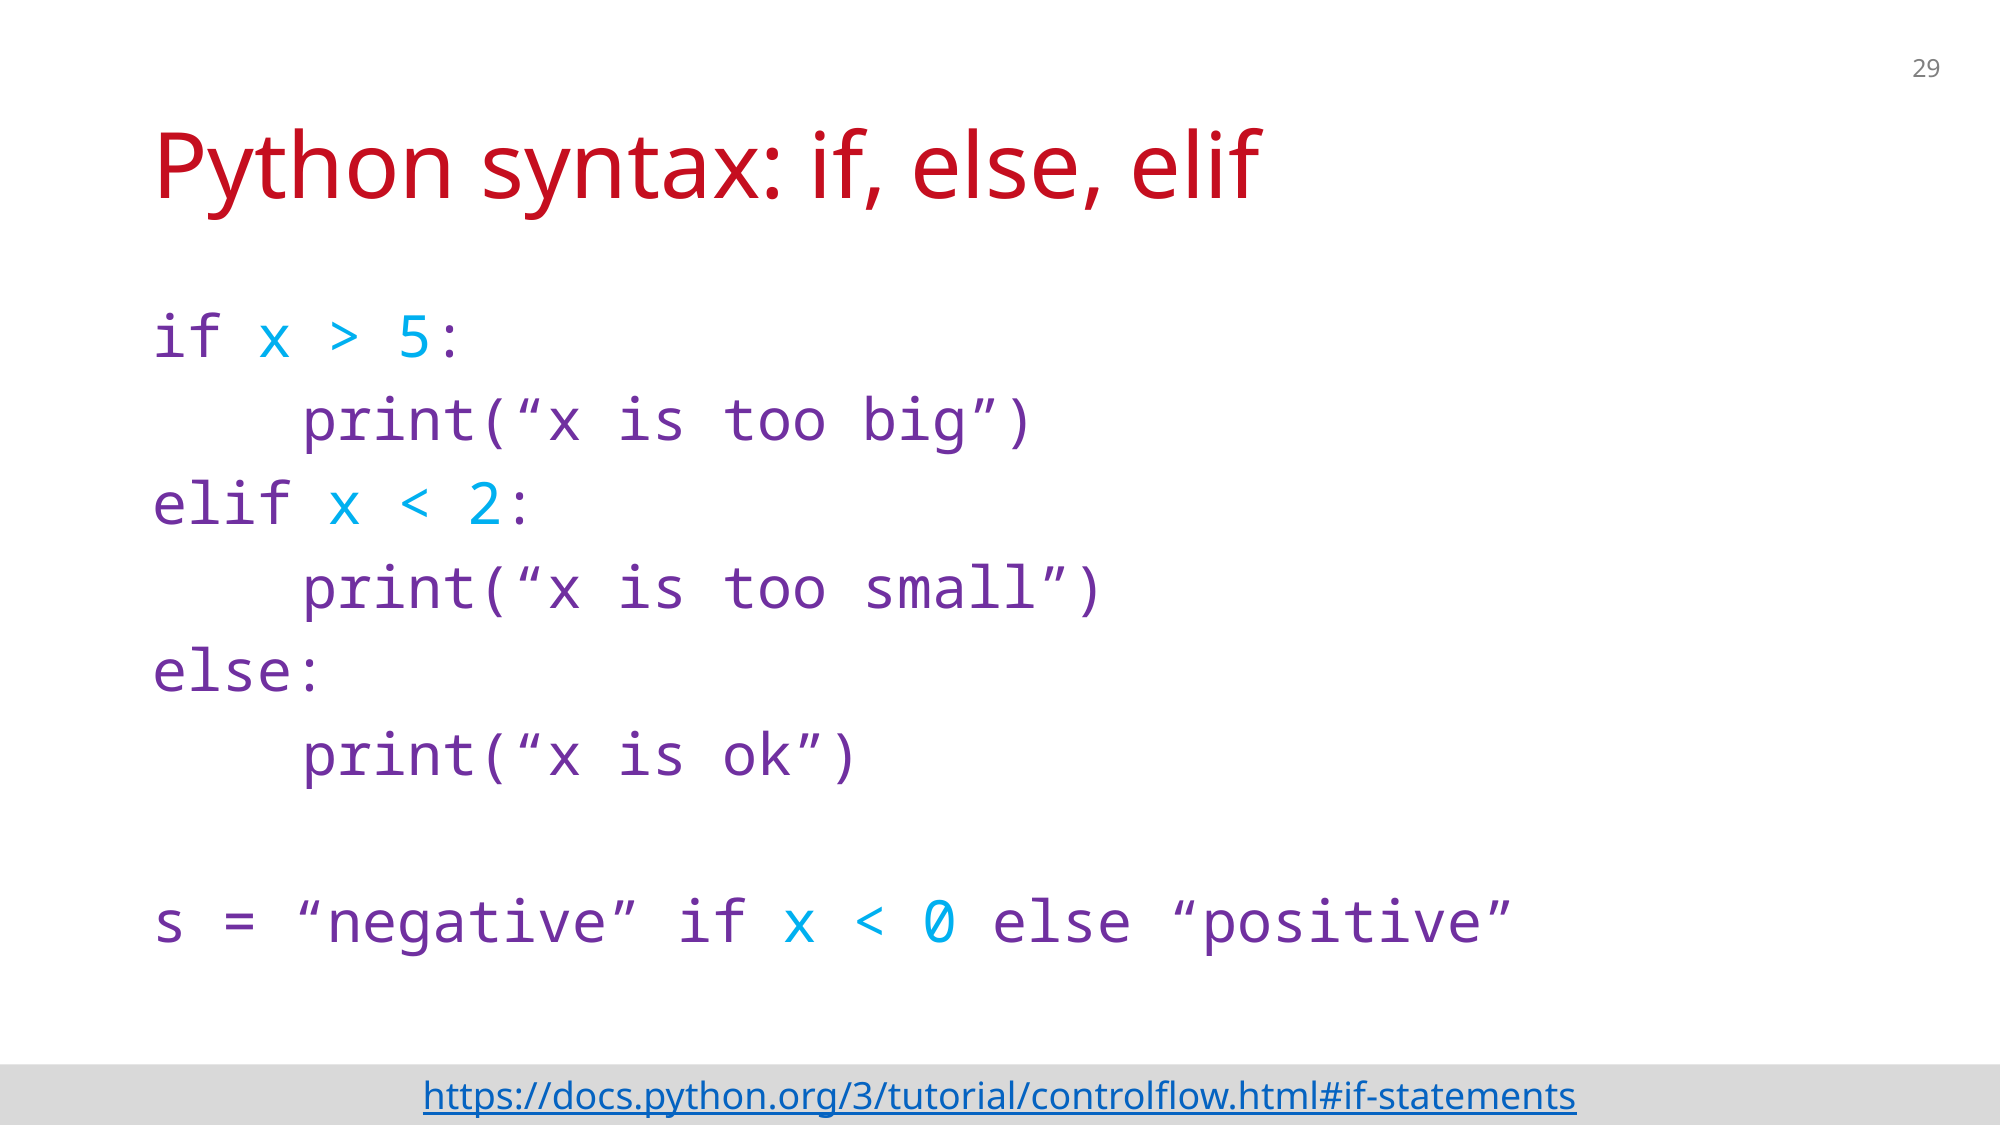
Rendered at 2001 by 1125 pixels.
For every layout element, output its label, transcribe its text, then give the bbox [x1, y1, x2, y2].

slide_number 29 [1505, 39, 1956, 100]
title Python syntax: if, else, elif [137, 59, 1863, 278]
list if x > 5: print(“x is too big”) elif x < 2: print(“x is too small”) else: print(“x is ok”) s = “negative” if x < 0 else “positive” [137, 299, 1980, 1014]
text_box https://docs.python.org/3/tutorial/controlflow.html#if-statements [0, 1064, 2000, 1125]
